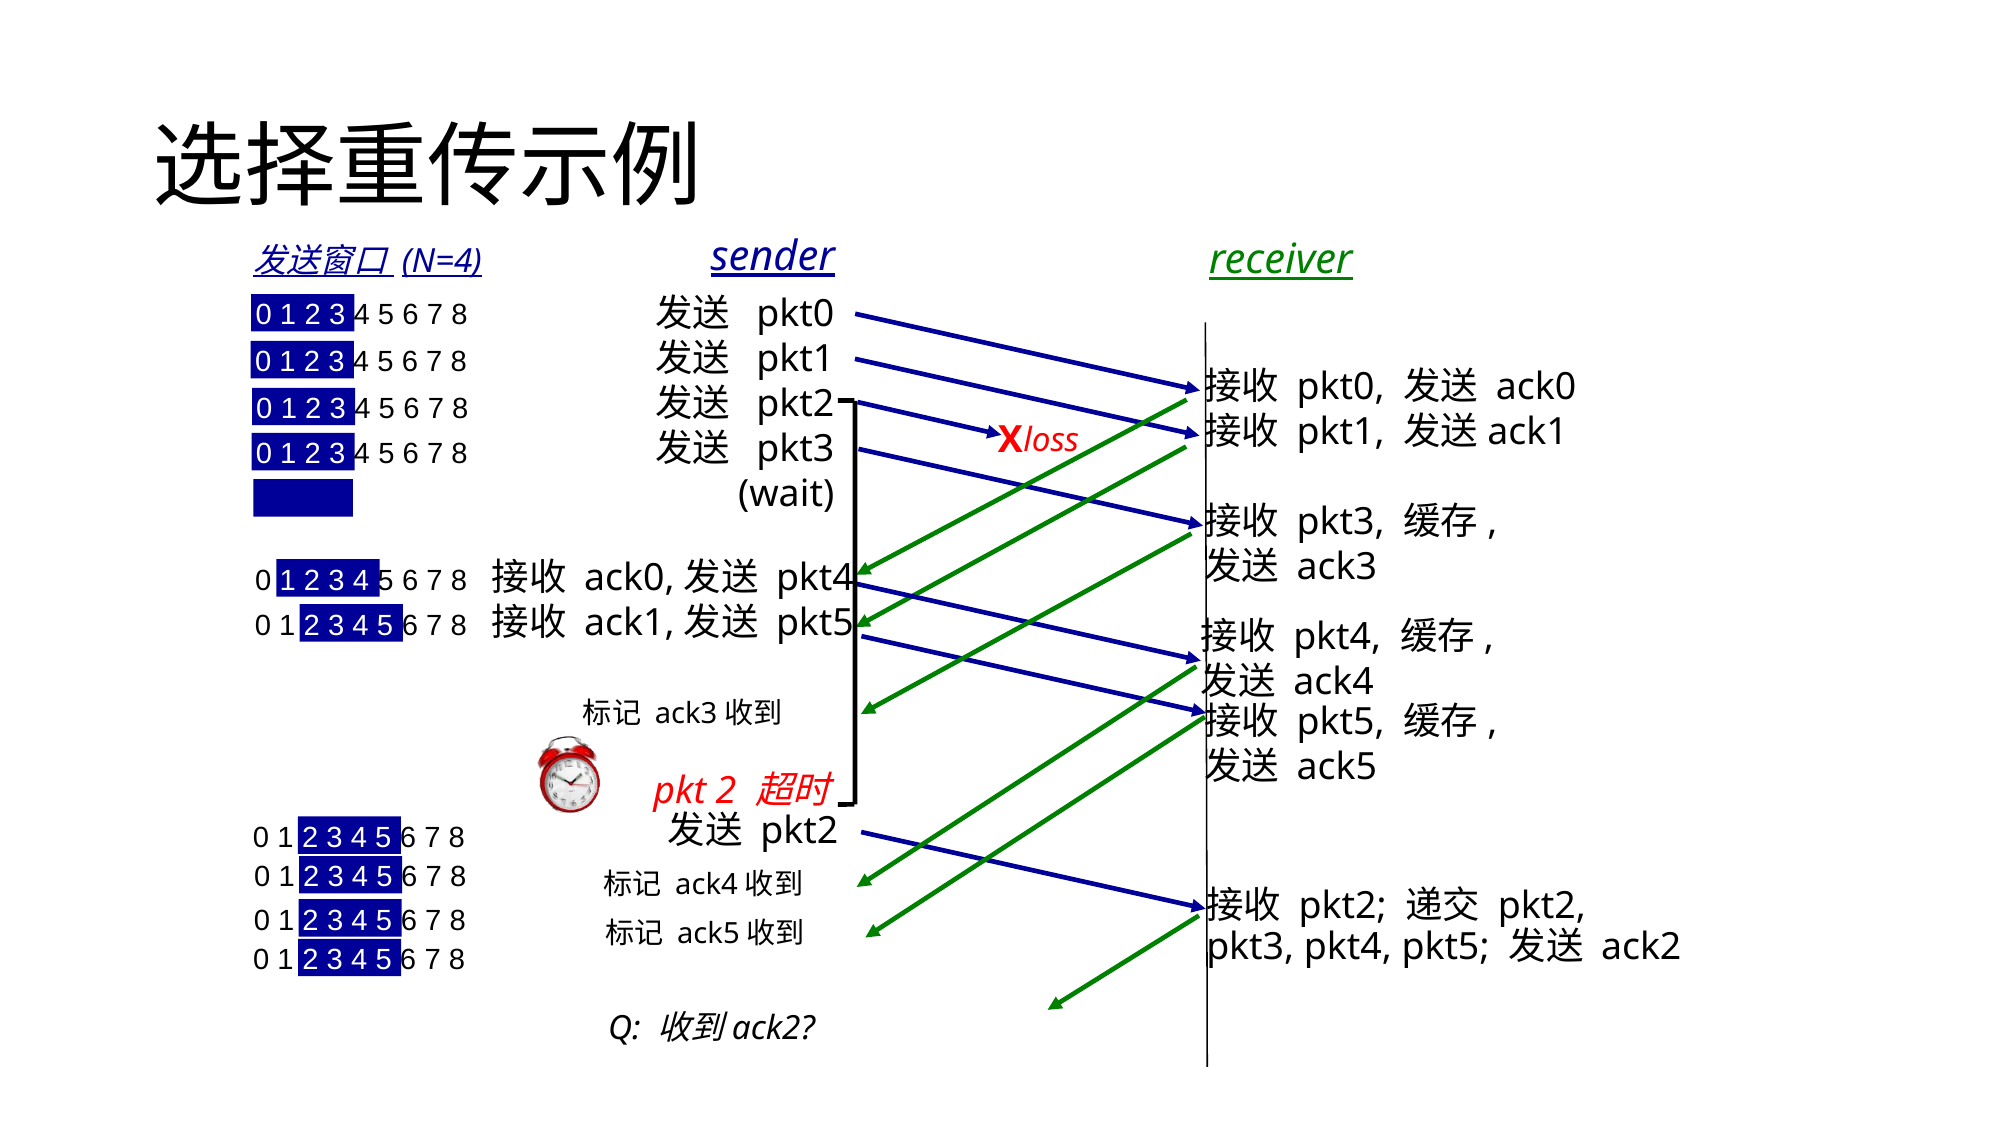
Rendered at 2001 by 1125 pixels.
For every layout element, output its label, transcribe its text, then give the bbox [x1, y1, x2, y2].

text_box 接收 pkt0, 发送 ack0 接收 pkt1, 发送ack1 接收 pkt3, 缓存, 发送 ack3 [1189, 354, 1592, 595]
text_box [241, 288, 490, 335]
text_box [1143, 423, 1200, 440]
text_box X [983, 407, 1038, 468]
picture [530, 733, 603, 813]
text_box 接收 pkt4, 缓存, 发送 ack4 [1186, 604, 1519, 710]
text_box receiver [1194, 224, 1368, 289]
text_box 标记 ack3收到 [554, 686, 798, 737]
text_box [240, 850, 489, 901]
text_box 接收 pkt5, 缓存, 发送 ack5 [1189, 689, 1522, 795]
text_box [240, 598, 489, 649]
text_box Q: 收到ack2? [593, 998, 830, 1054]
text_box 接收 pkt2; 递交 pkt2, pkt3, pkt4, pkt5; 发送 ack2 [1191, 879, 1697, 975]
text_box [855, 313, 1201, 394]
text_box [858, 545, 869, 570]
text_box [241, 335, 490, 386]
text_box 接收 ack0,发送 pkt4 接收 ack1,发送 pkt5 [476, 545, 837, 695]
text_box 接收 ack0,发送 pkt4 接收 ack1,发送 pkt5 [858, 627, 869, 695]
text_box [253, 479, 353, 517]
text_box 标记 ack4收到 [575, 858, 825, 908]
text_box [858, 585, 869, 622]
text_box [865, 716, 1205, 938]
text_box [1047, 915, 1199, 1010]
text_box loss [1008, 411, 1095, 466]
text_box [858, 466, 1062, 575]
text_box [858, 597, 911, 627]
title 选择重传示例 [137, 59, 1863, 278]
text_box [241, 427, 491, 478]
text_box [242, 381, 491, 427]
text_box sender [695, 221, 850, 286]
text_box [238, 810, 488, 861]
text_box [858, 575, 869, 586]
text_box [1089, 500, 1204, 530]
text_box [860, 533, 1192, 715]
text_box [239, 933, 488, 984]
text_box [837, 400, 855, 805]
text_box pkt 2 超时 [638, 768, 837, 818]
text_box 发送 pkt0 发送 pkt1 发送 pkt2 发送 pkt3 (wait) [640, 281, 850, 522]
text_box 0 1 2 3 4 5 6 7 8 [240, 553, 491, 604]
text_box 标记 ack5收到 [576, 906, 820, 957]
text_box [239, 893, 488, 933]
text_box [856, 666, 1197, 887]
text_box 发送 pkt2 [653, 803, 854, 860]
text_box 发送窗口 (N=4) [238, 231, 498, 287]
